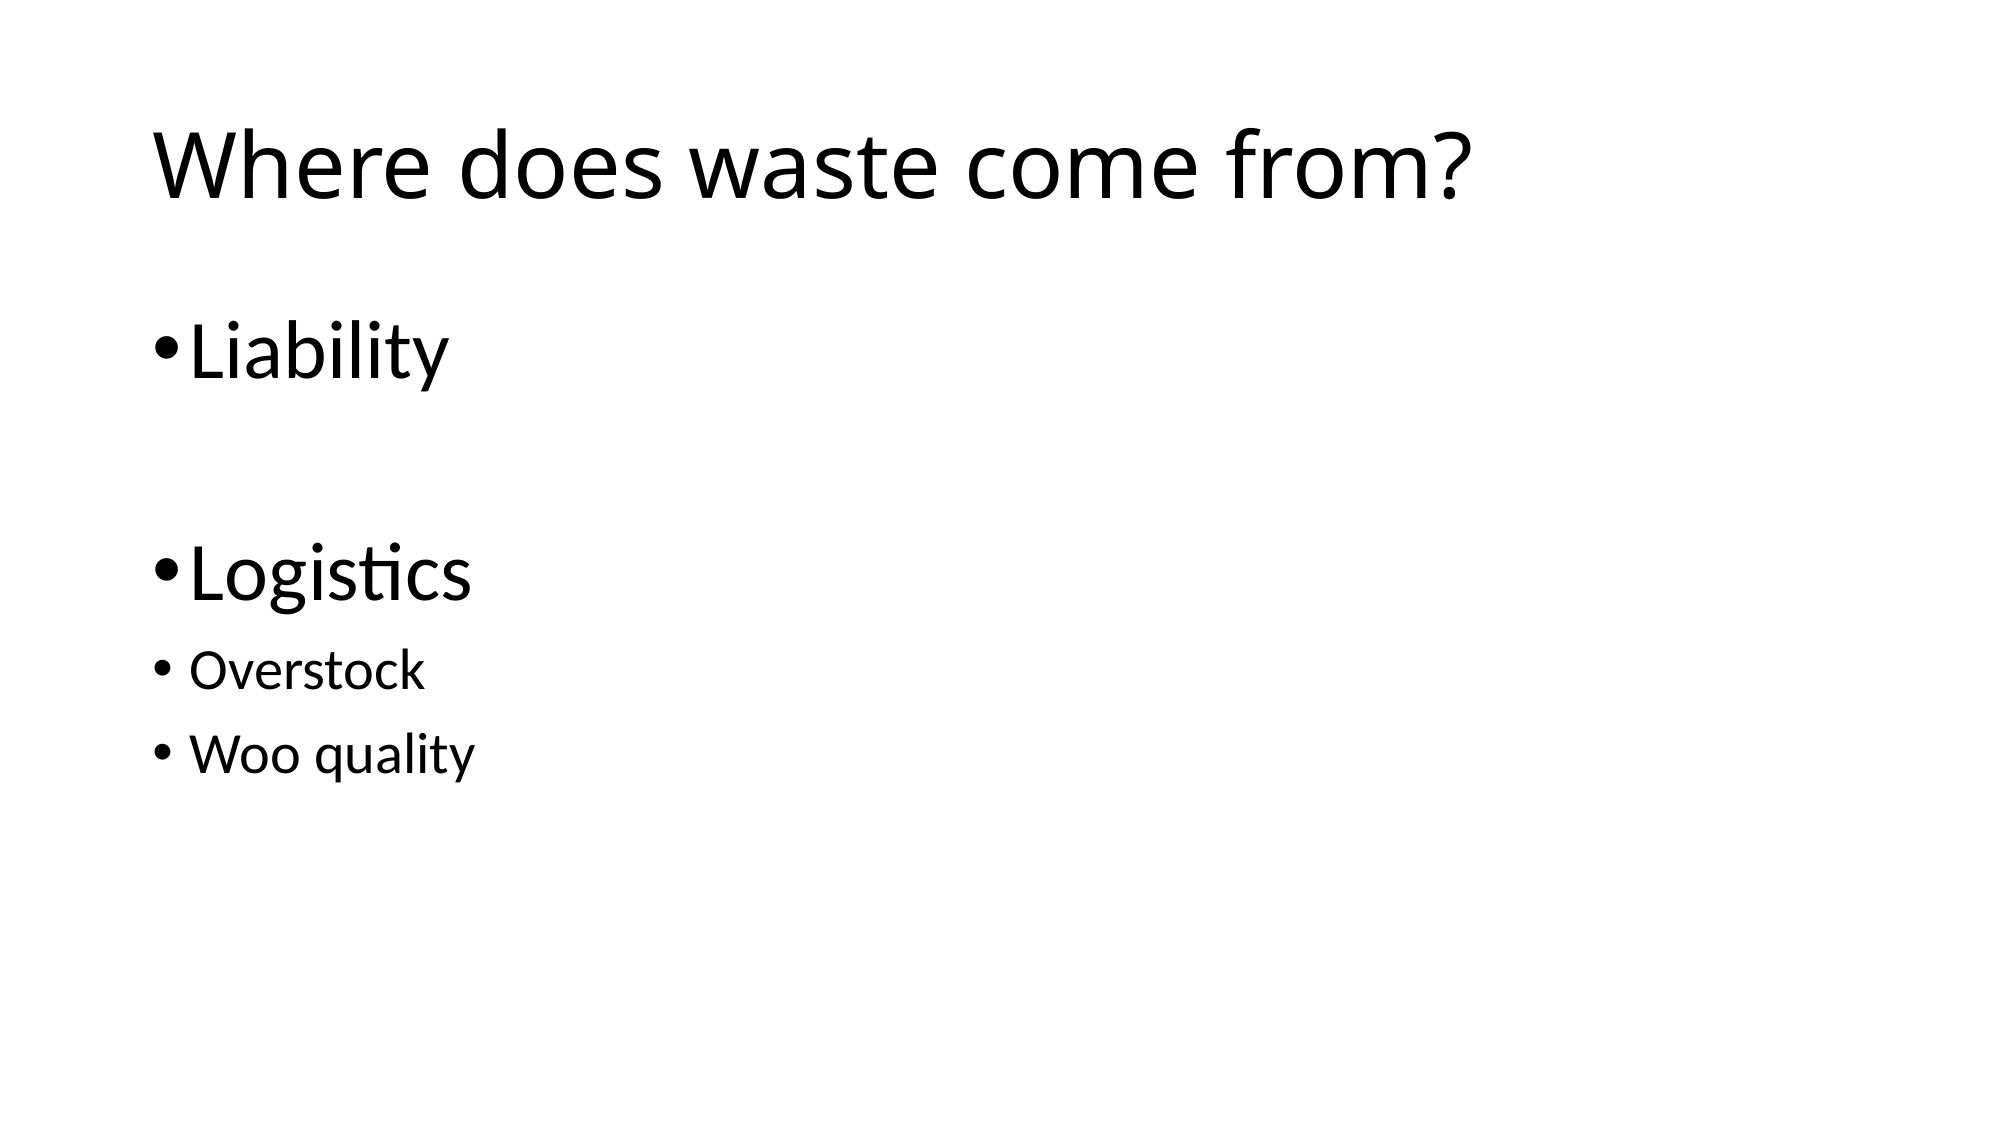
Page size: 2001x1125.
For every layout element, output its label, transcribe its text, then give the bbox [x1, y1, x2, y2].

title Where does waste come from? [137, 59, 1863, 278]
list Liability Logistics Overstock Woo quality [137, 299, 1863, 1014]
